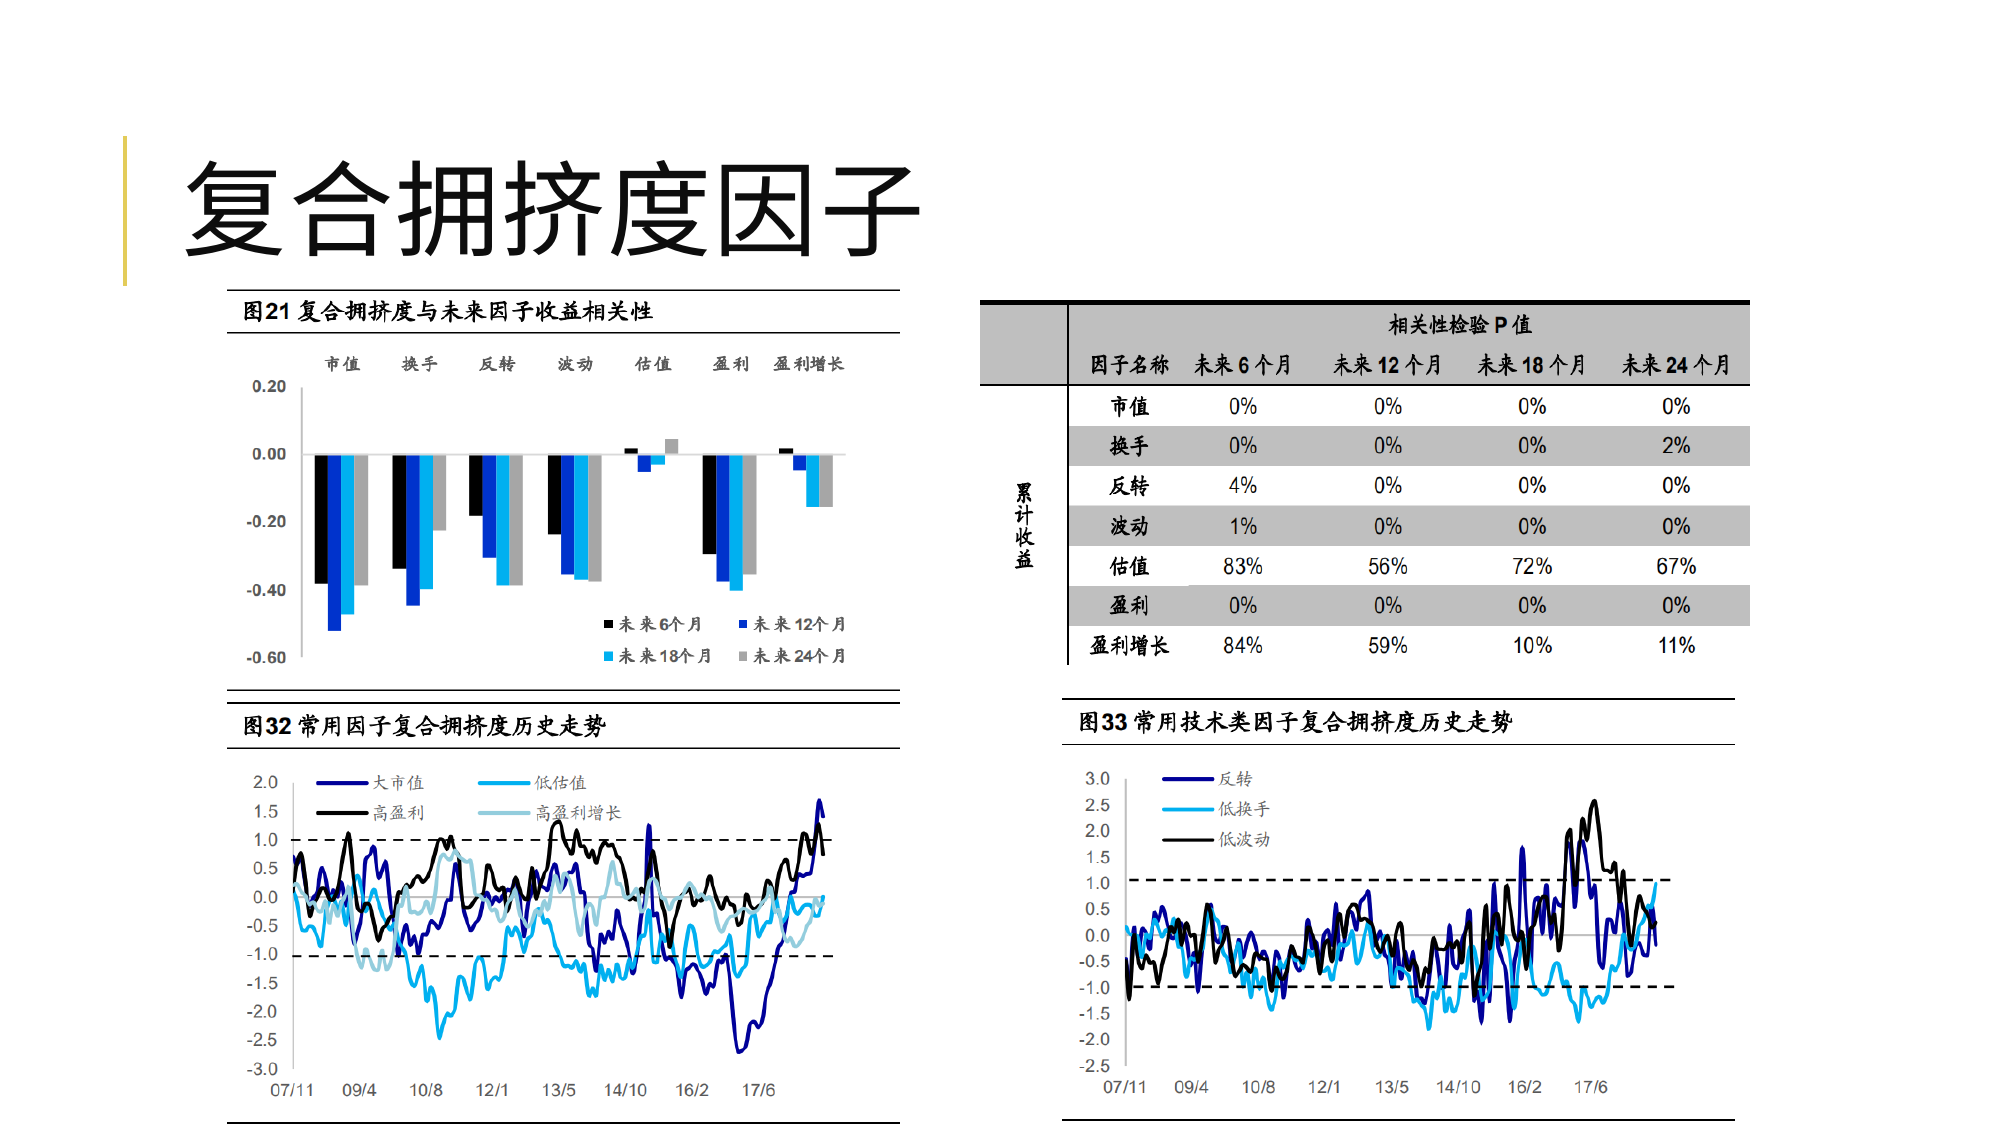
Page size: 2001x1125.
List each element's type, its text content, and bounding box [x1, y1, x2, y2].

picture [217, 284, 909, 1125]
title 复合拥挤度因子 [168, 96, 1763, 342]
picture [1053, 690, 1740, 1122]
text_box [971, 294, 1763, 666]
